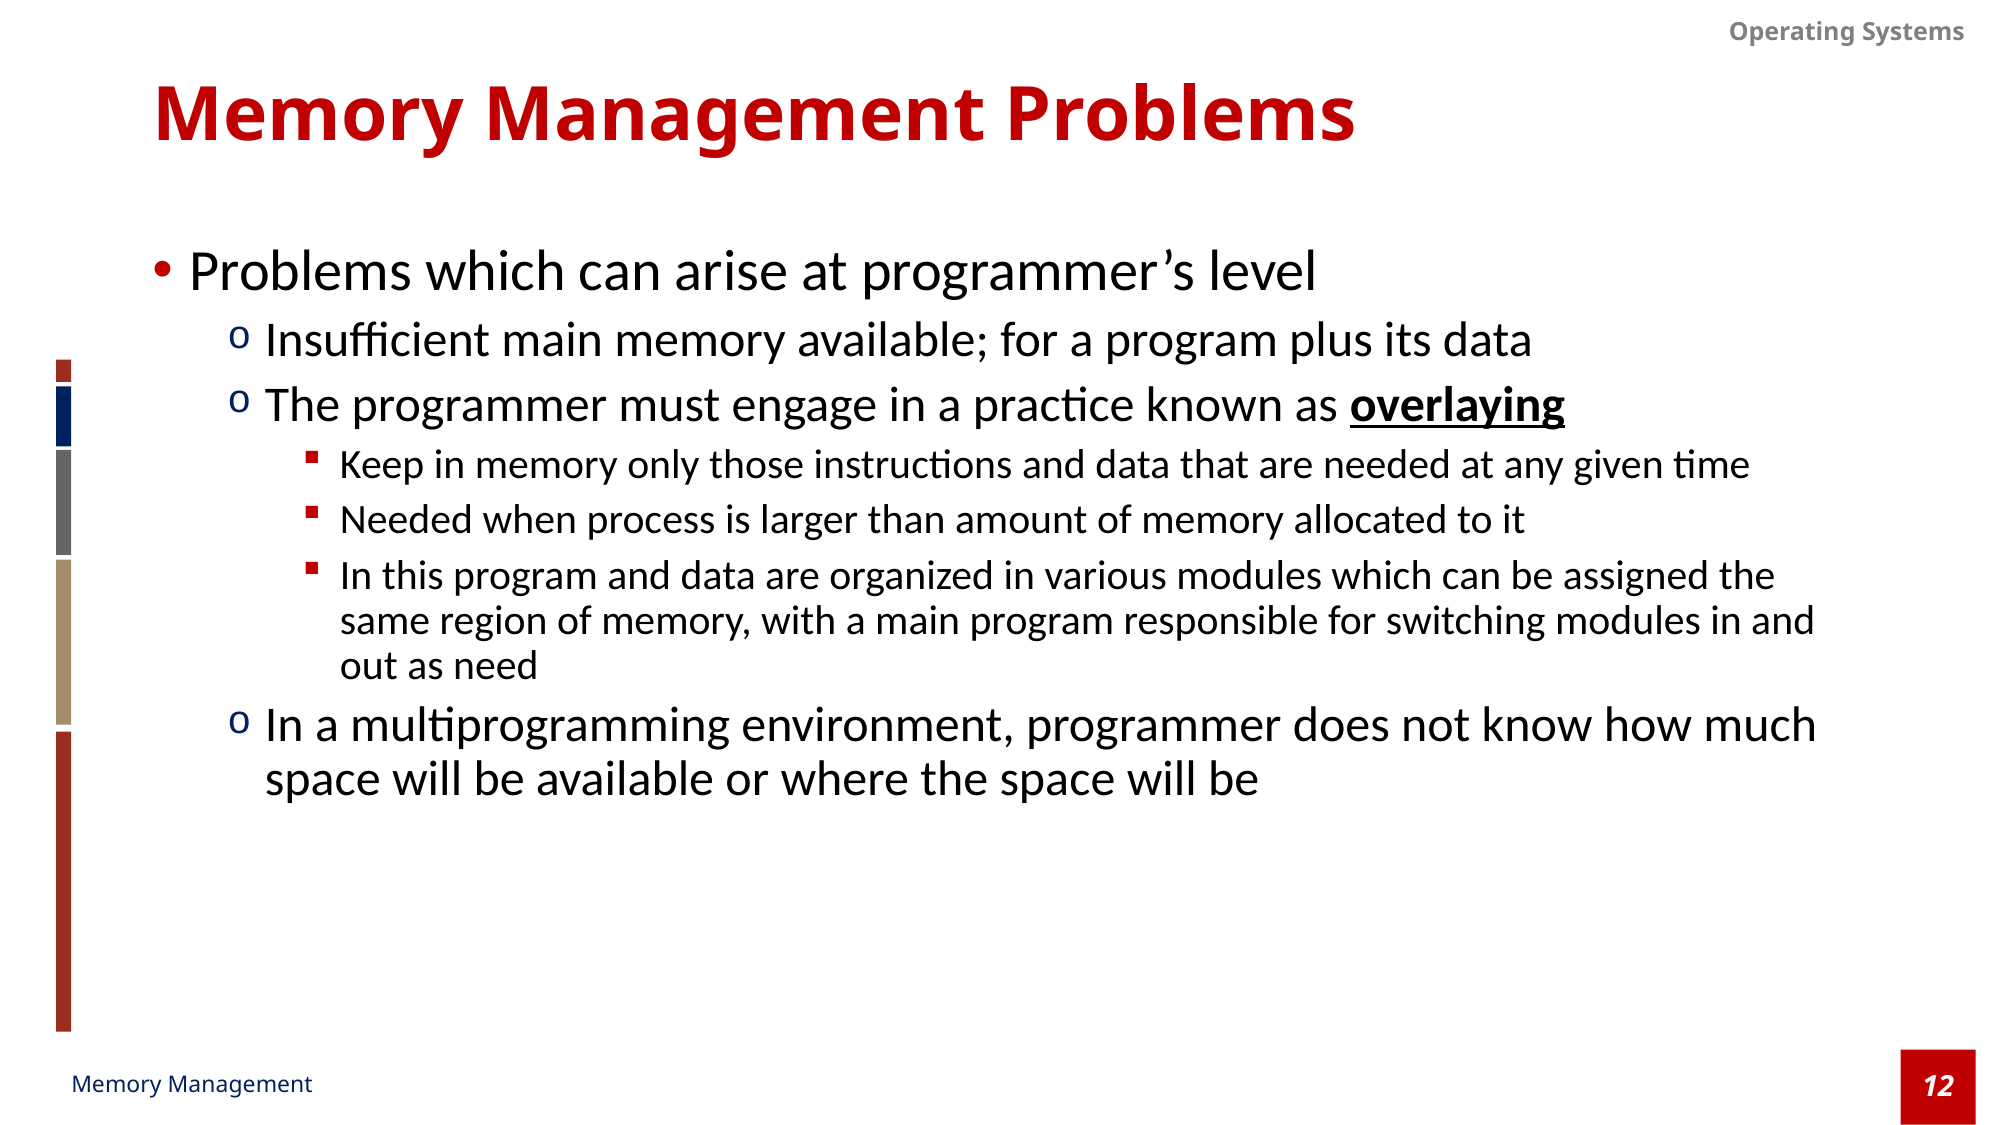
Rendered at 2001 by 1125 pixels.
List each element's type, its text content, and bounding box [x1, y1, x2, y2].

title Memory Management Problems [137, 7, 1863, 226]
list Problems which can arise at programmer’s level Insufficient main memory available; for a program plus its data The programmer must engage in a practice known as overlaying Keep in memory only those instructions and data that are needed at any given time Needed when process is larger than amount of memory allocated to it In this program and data are organized in various modules which can be assigned the same region of memory, with a main program responsible for switching modules in and out as need In a multiprogramming environment, programmer does not know how much space will be available or where the space will be [137, 232, 1863, 1043]
